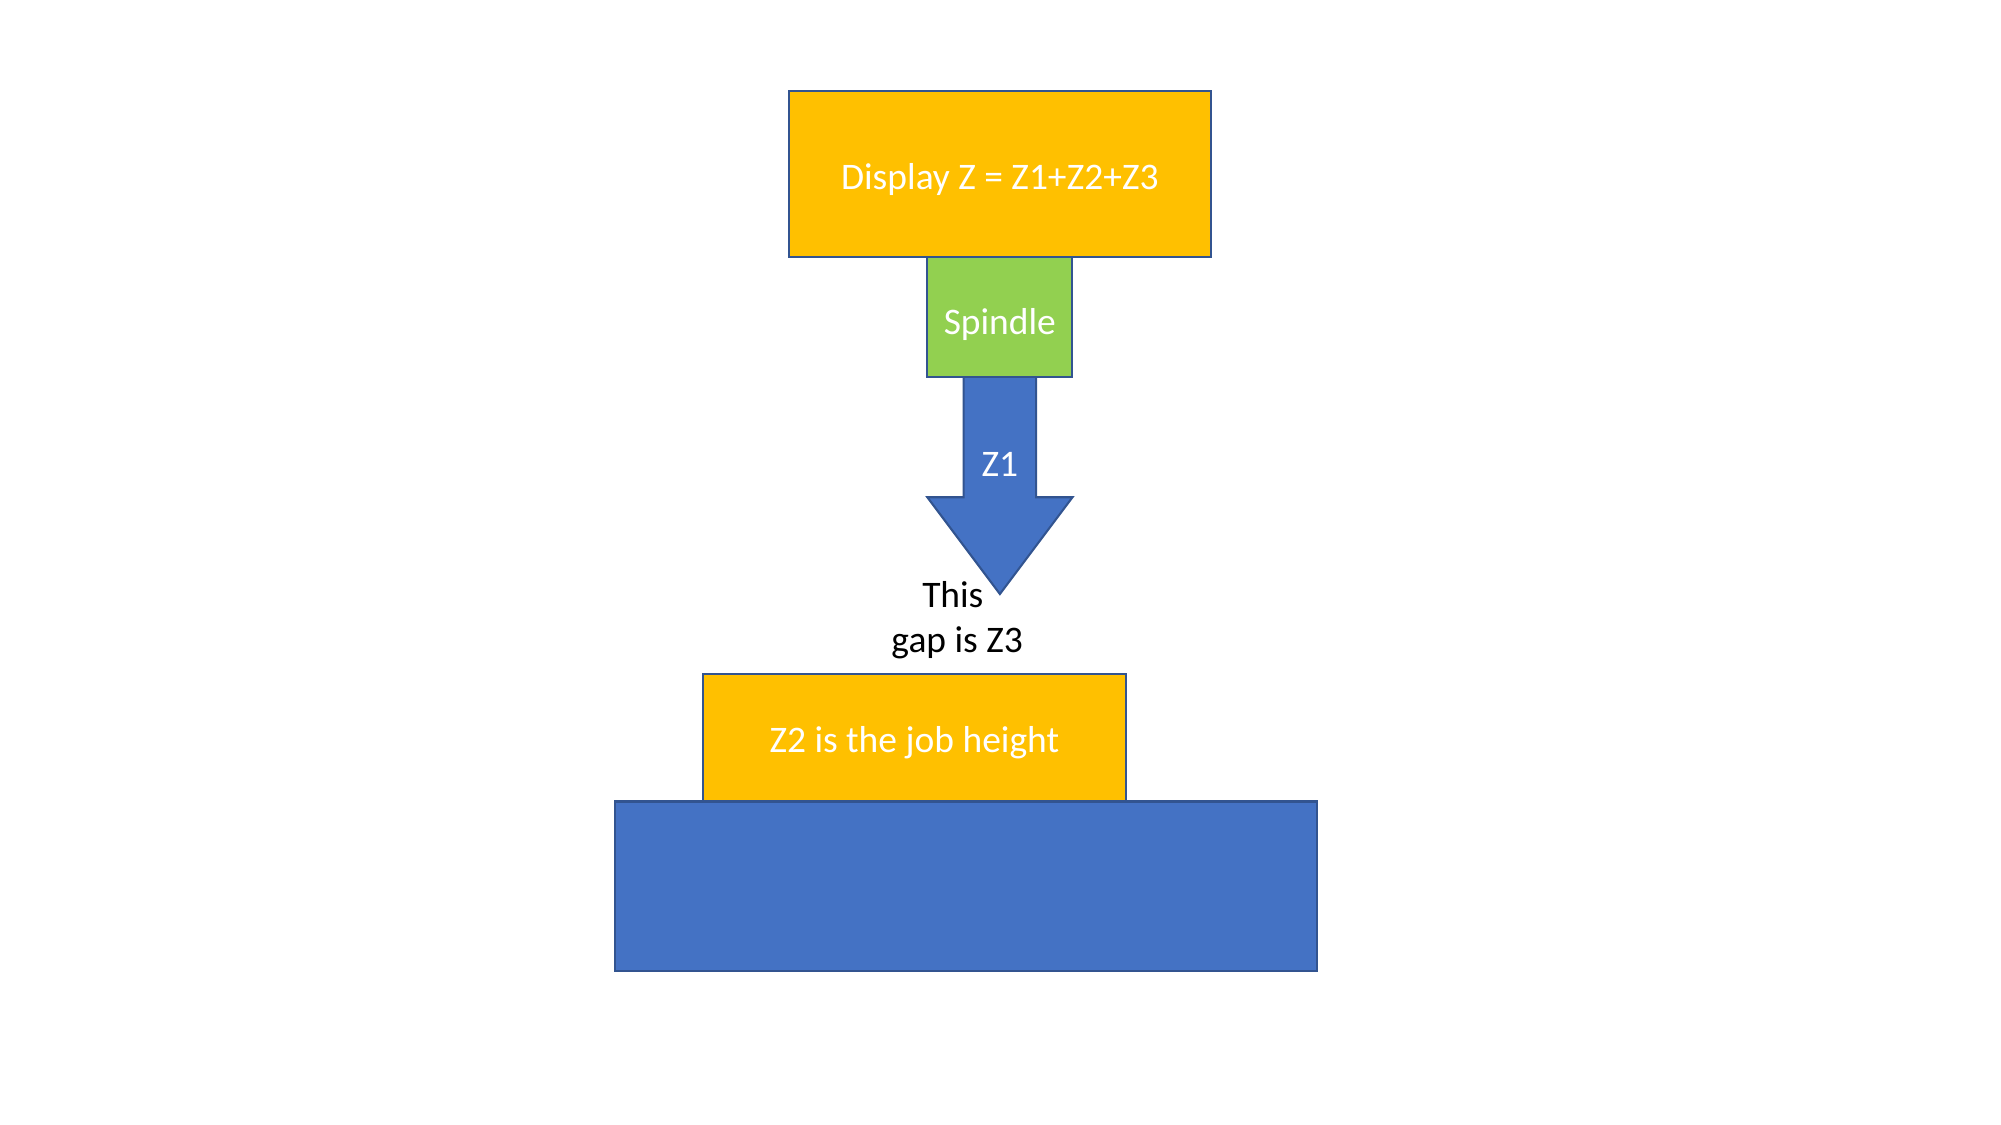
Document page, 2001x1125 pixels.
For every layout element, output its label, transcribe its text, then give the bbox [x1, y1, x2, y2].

text_box Display Z = Z1+Z2+Z3 [788, 90, 1212, 258]
text_box This gap is Z3 [703, 562, 1212, 668]
text_box Z2 is the job height [702, 673, 1127, 803]
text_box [927, 127, 1073, 595]
text_box [614, 800, 1318, 972]
